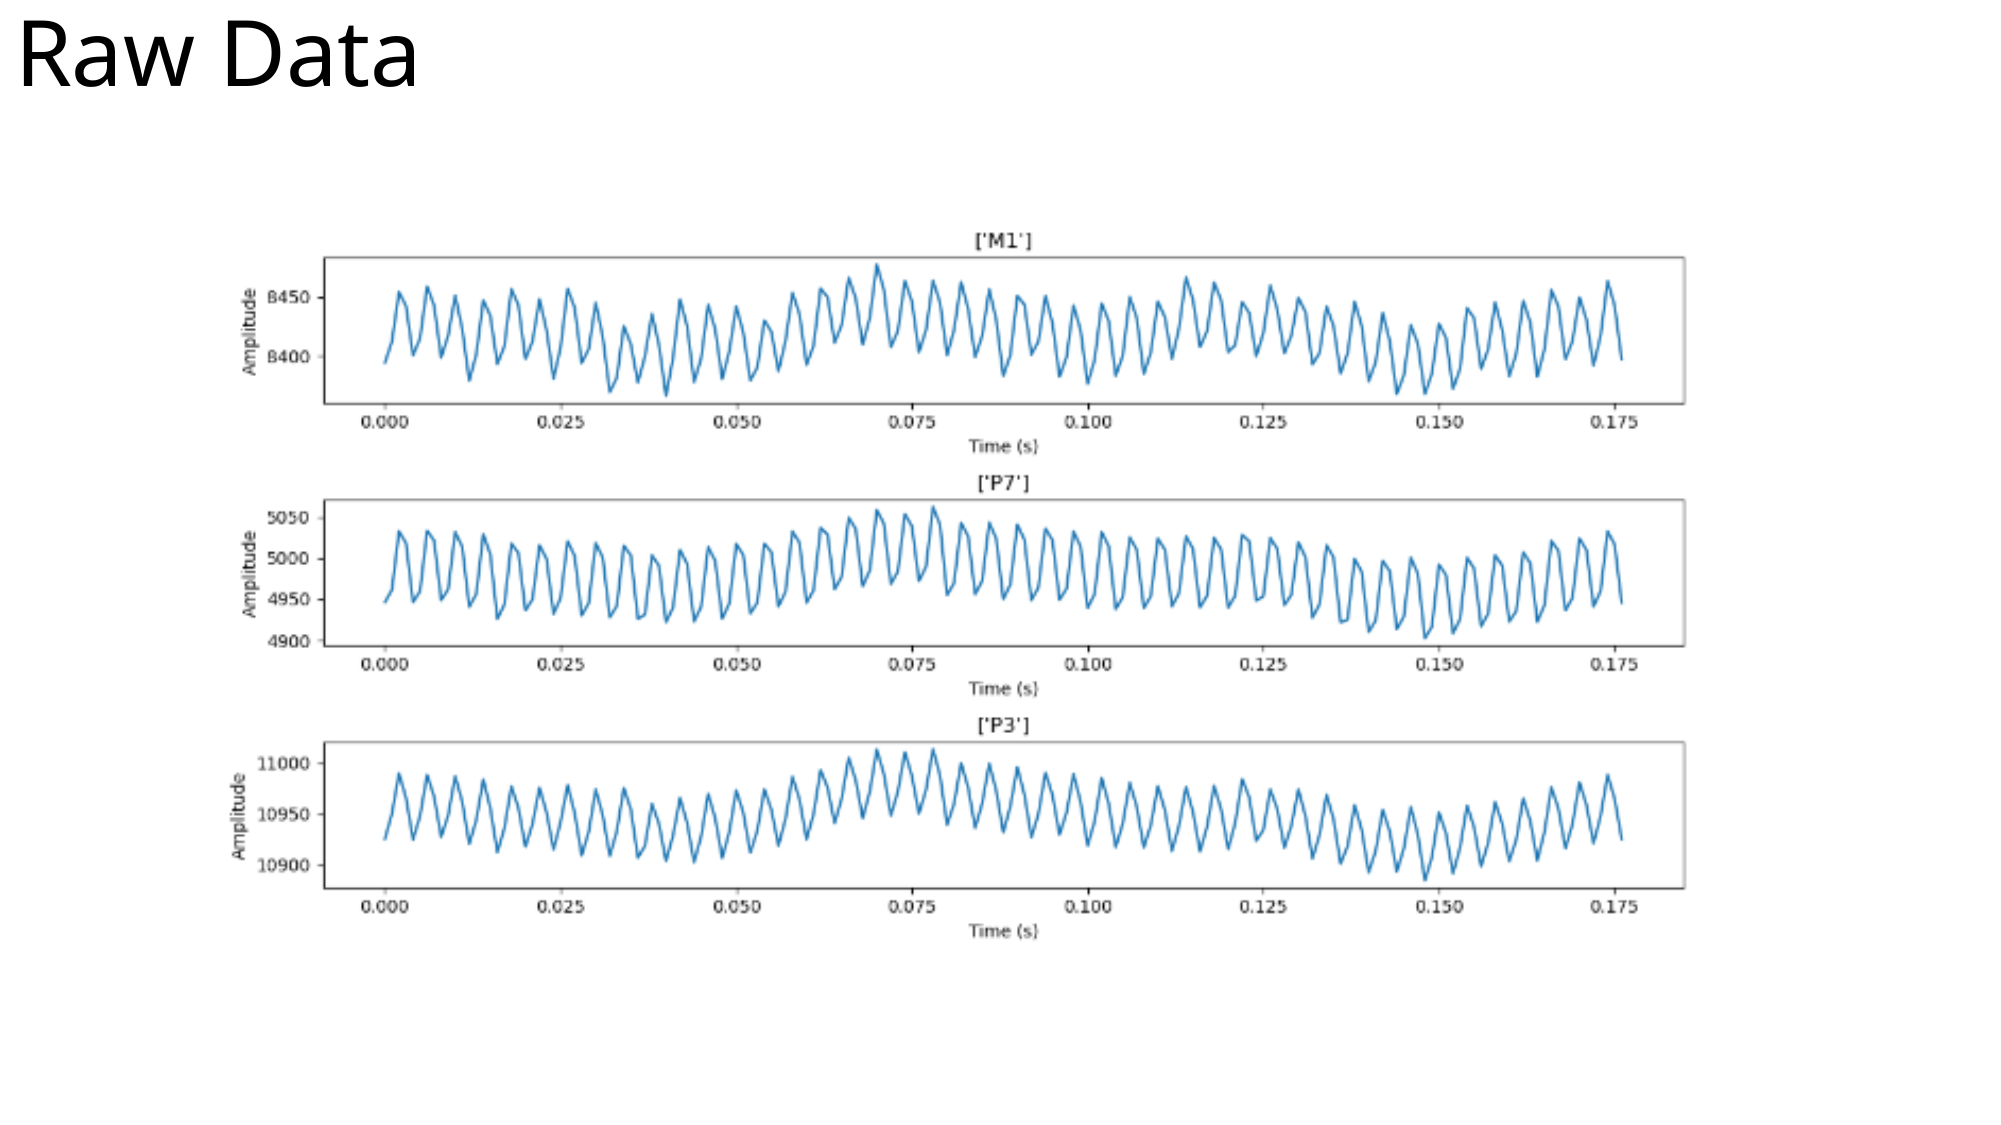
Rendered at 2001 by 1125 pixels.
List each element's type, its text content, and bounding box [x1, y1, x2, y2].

picture [222, 225, 1692, 954]
title Raw Data [0, 0, 1725, 114]
